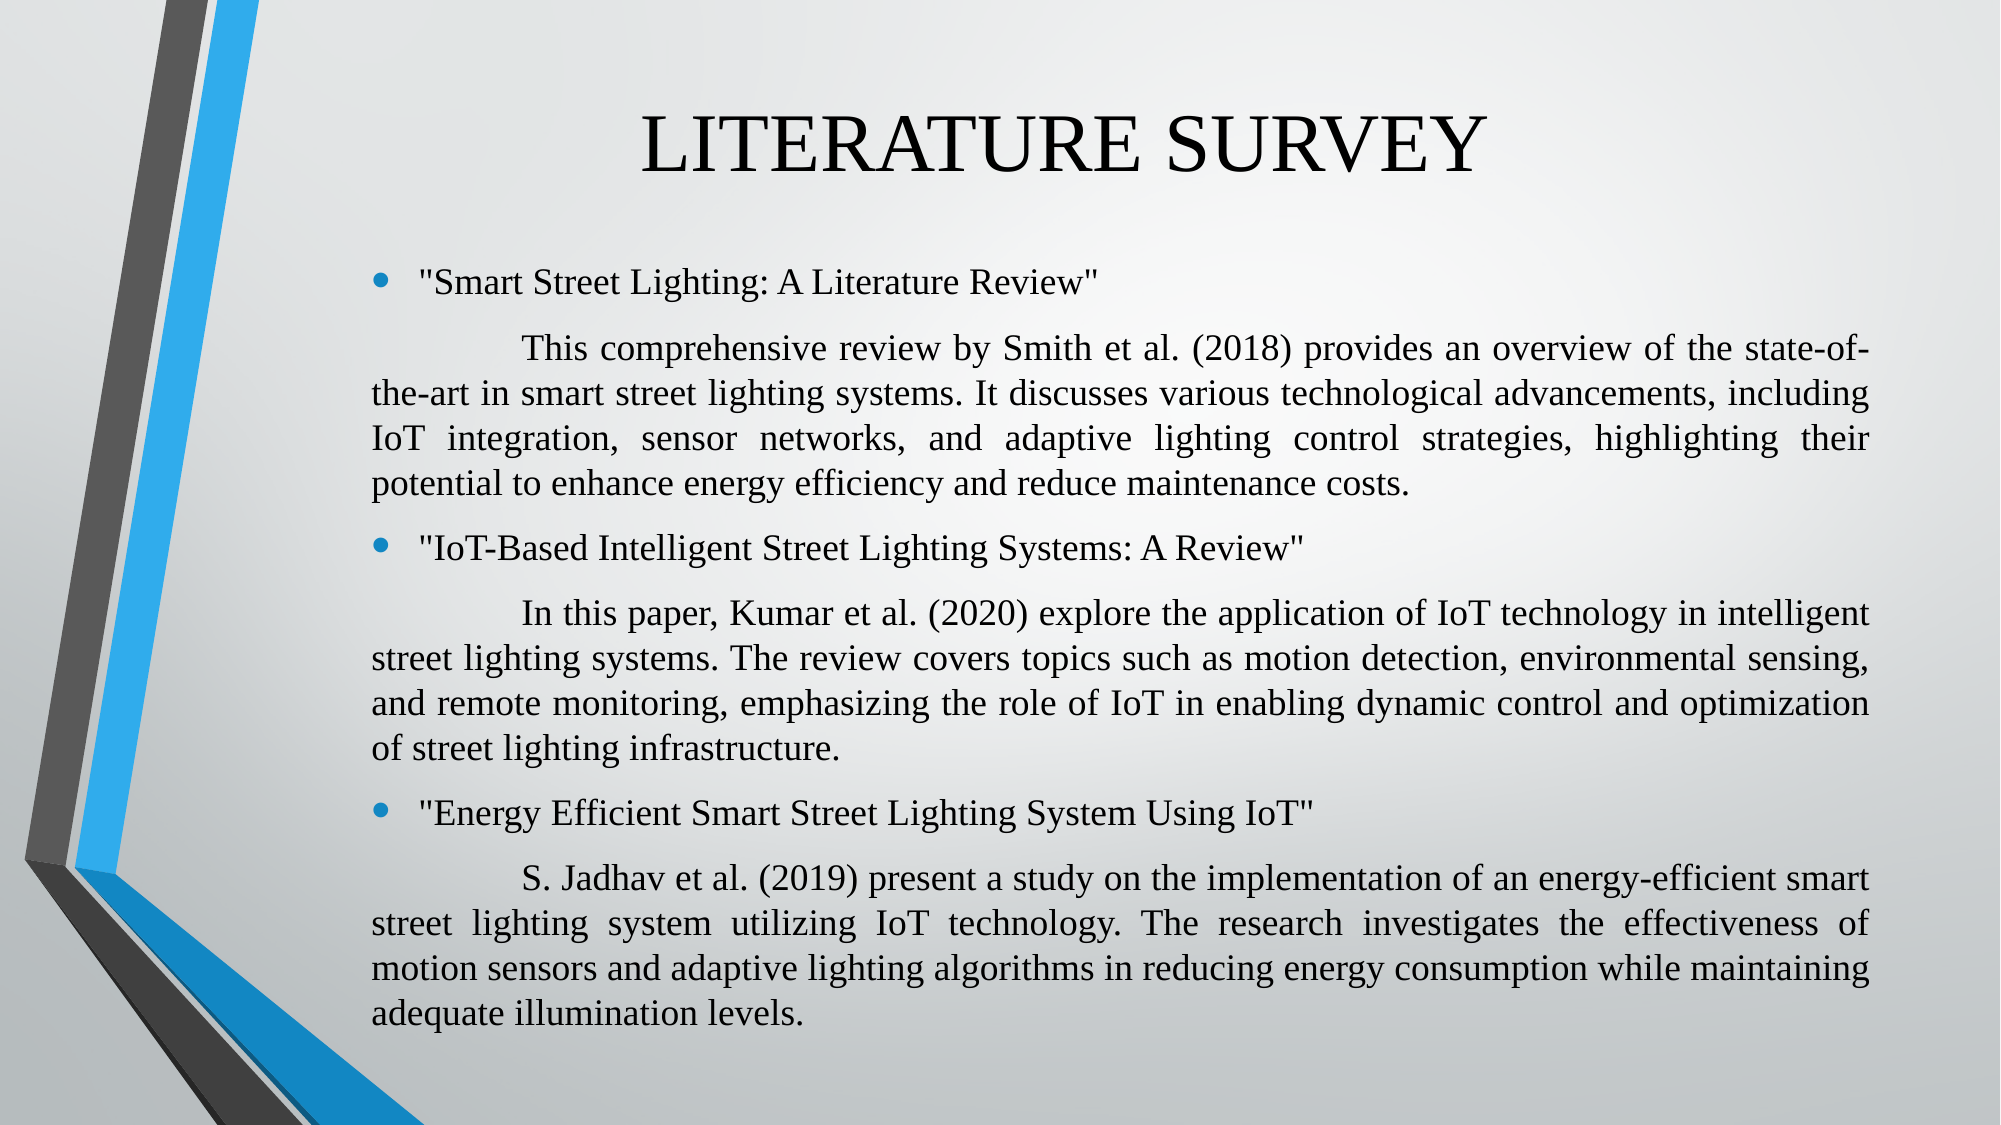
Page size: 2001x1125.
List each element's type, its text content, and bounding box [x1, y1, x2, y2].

title LITERATURE SURVEY [243, 0, 1887, 276]
list "Smart Street Lighting: A Literature Review" This comprehensive review by Smith et al. (2018) provides an overview of the state-of-the-art in smart street lighting systems. It discusses various technological advancements, including IoT integration, sensor networks, and adaptive lighting control strategies, highlighting their potential to enhance energy efficiency and reduce maintenance costs. "IoT-Based Intelligent Street Lighting Systems: A Review" In this paper, Kumar et al. (2020) explore the application of IoT technology in intelligent street lighting systems. The review covers topics such as motion detection, environmental sensing, and remote monitoring, emphasizing the role of IoT in enabling dynamic control and optimization of street lighting infrastructure. "Energy Efficient Smart Street Lighting System Using IoT" S. Jadhav et al. (2019) present a study on the implementation of an energy-efficient smart street lighting system utilizing IoT technology. The research investigates the effectiveness of motion sensors and adaptive lighting algorithms in reducing energy consumption while maintaining adequate illumination levels. [356, 340, 1887, 950]
